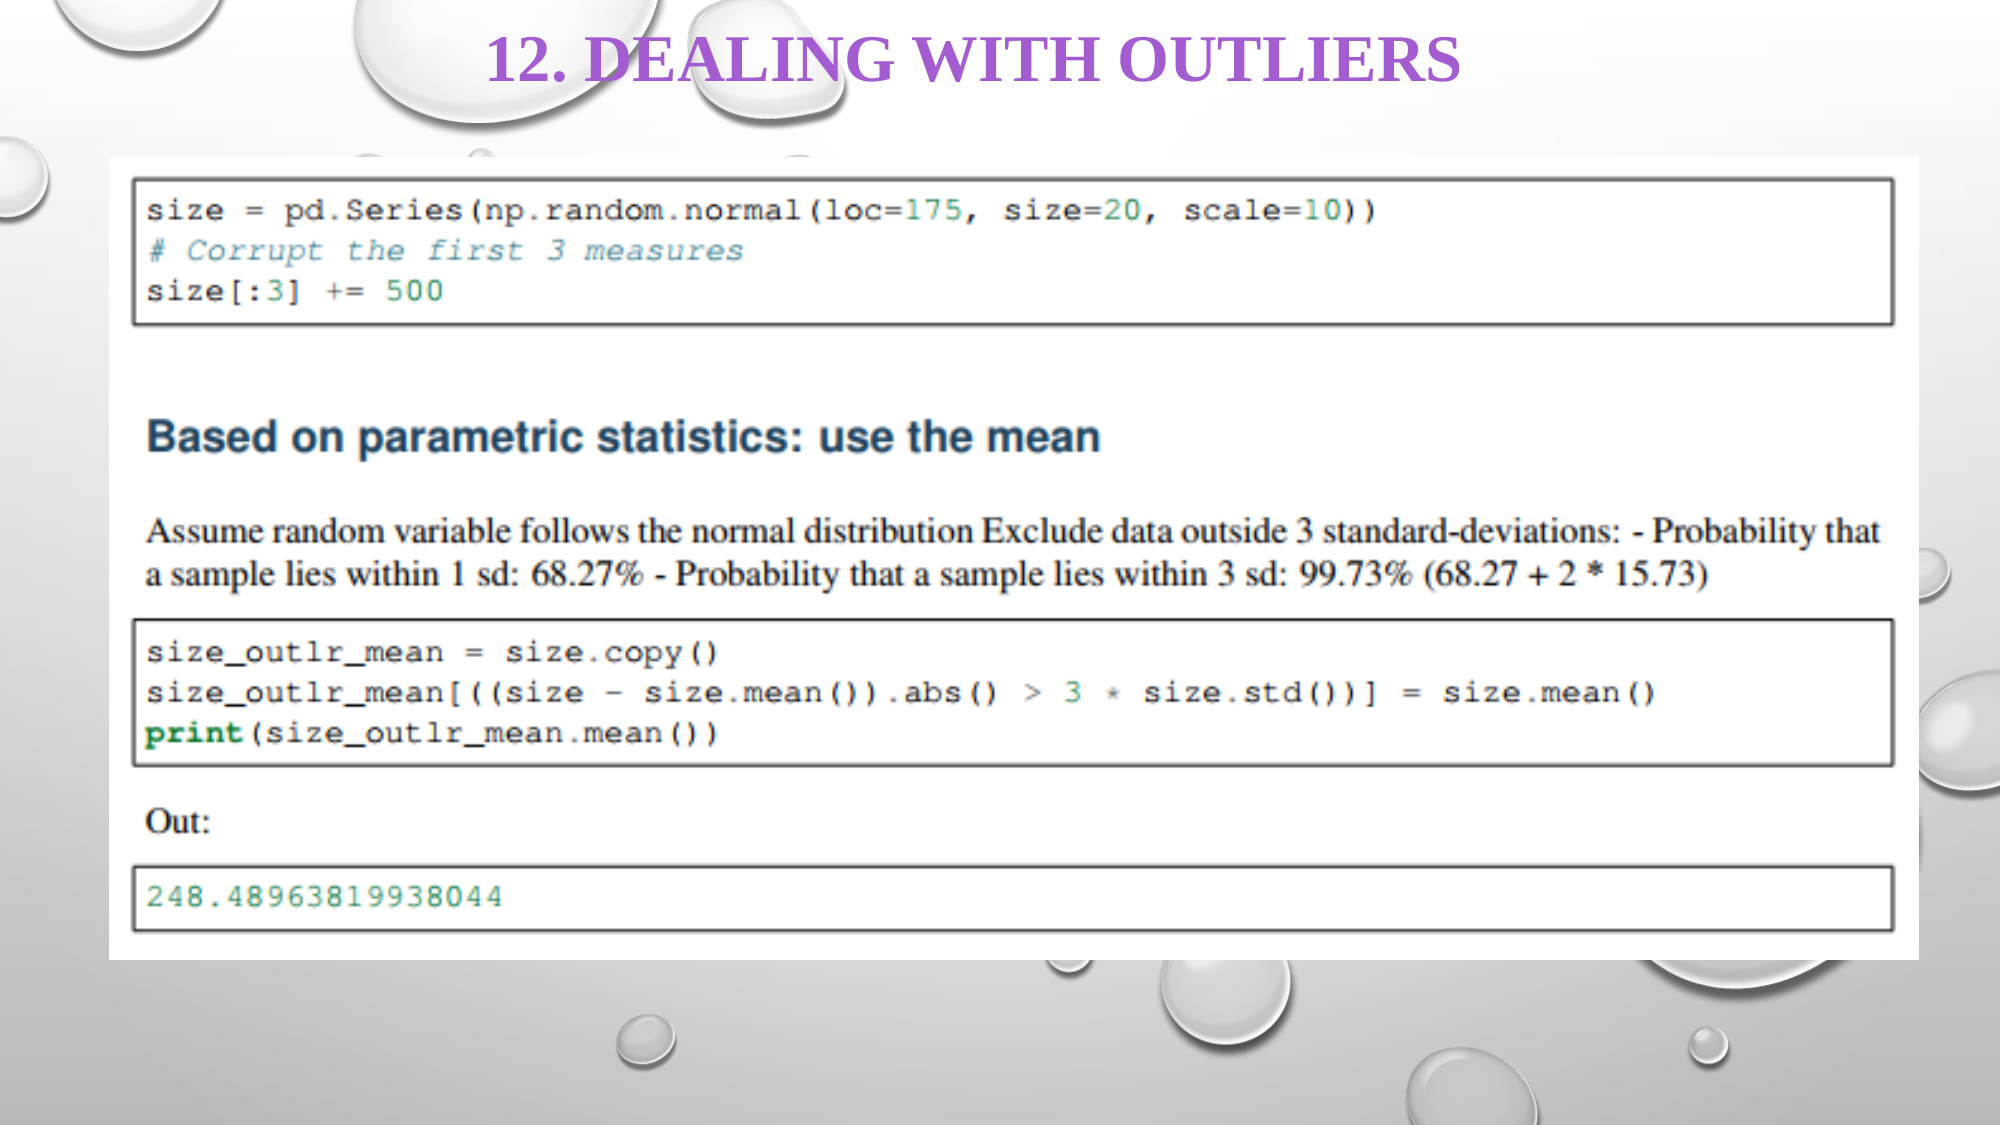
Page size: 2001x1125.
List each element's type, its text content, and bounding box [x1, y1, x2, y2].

title 12. Dealing with outliers [232, 0, 1733, 103]
picture [0, 0, 2000, 1125]
